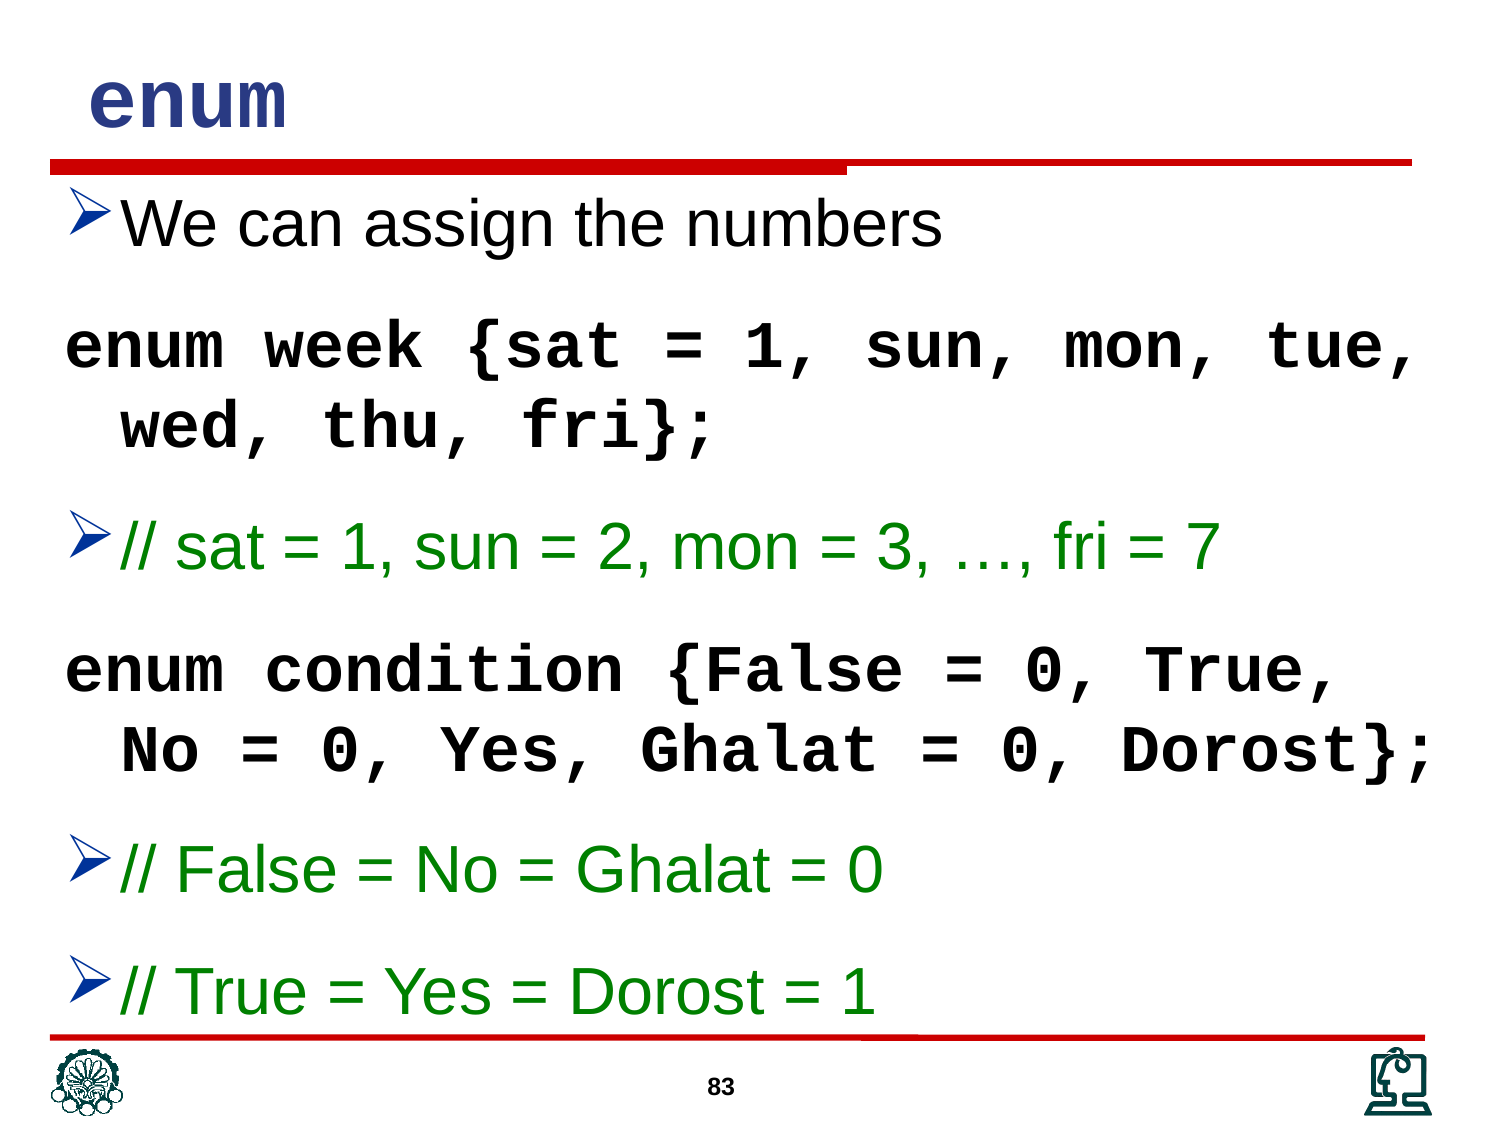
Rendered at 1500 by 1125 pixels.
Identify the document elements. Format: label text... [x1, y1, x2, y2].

text_box We can assign the numbers enum week {sat = 1, sun, mon, tue, wed, thu, fri}; // sat = 1, sun = 2, mon = 3, …, fri = 7 enum condition {False = 0, True, No = 0, Yes, Ghalat = 0, Dorost}; // False = No = Ghalat = 0 // True = Yes = Dorost = 1 [49, 171, 1475, 1035]
text_box enum [73, 26, 1374, 152]
picture [1362, 1045, 1438, 1119]
picture [50, 1047, 125, 1118]
text_box 83 [650, 1062, 750, 1103]
